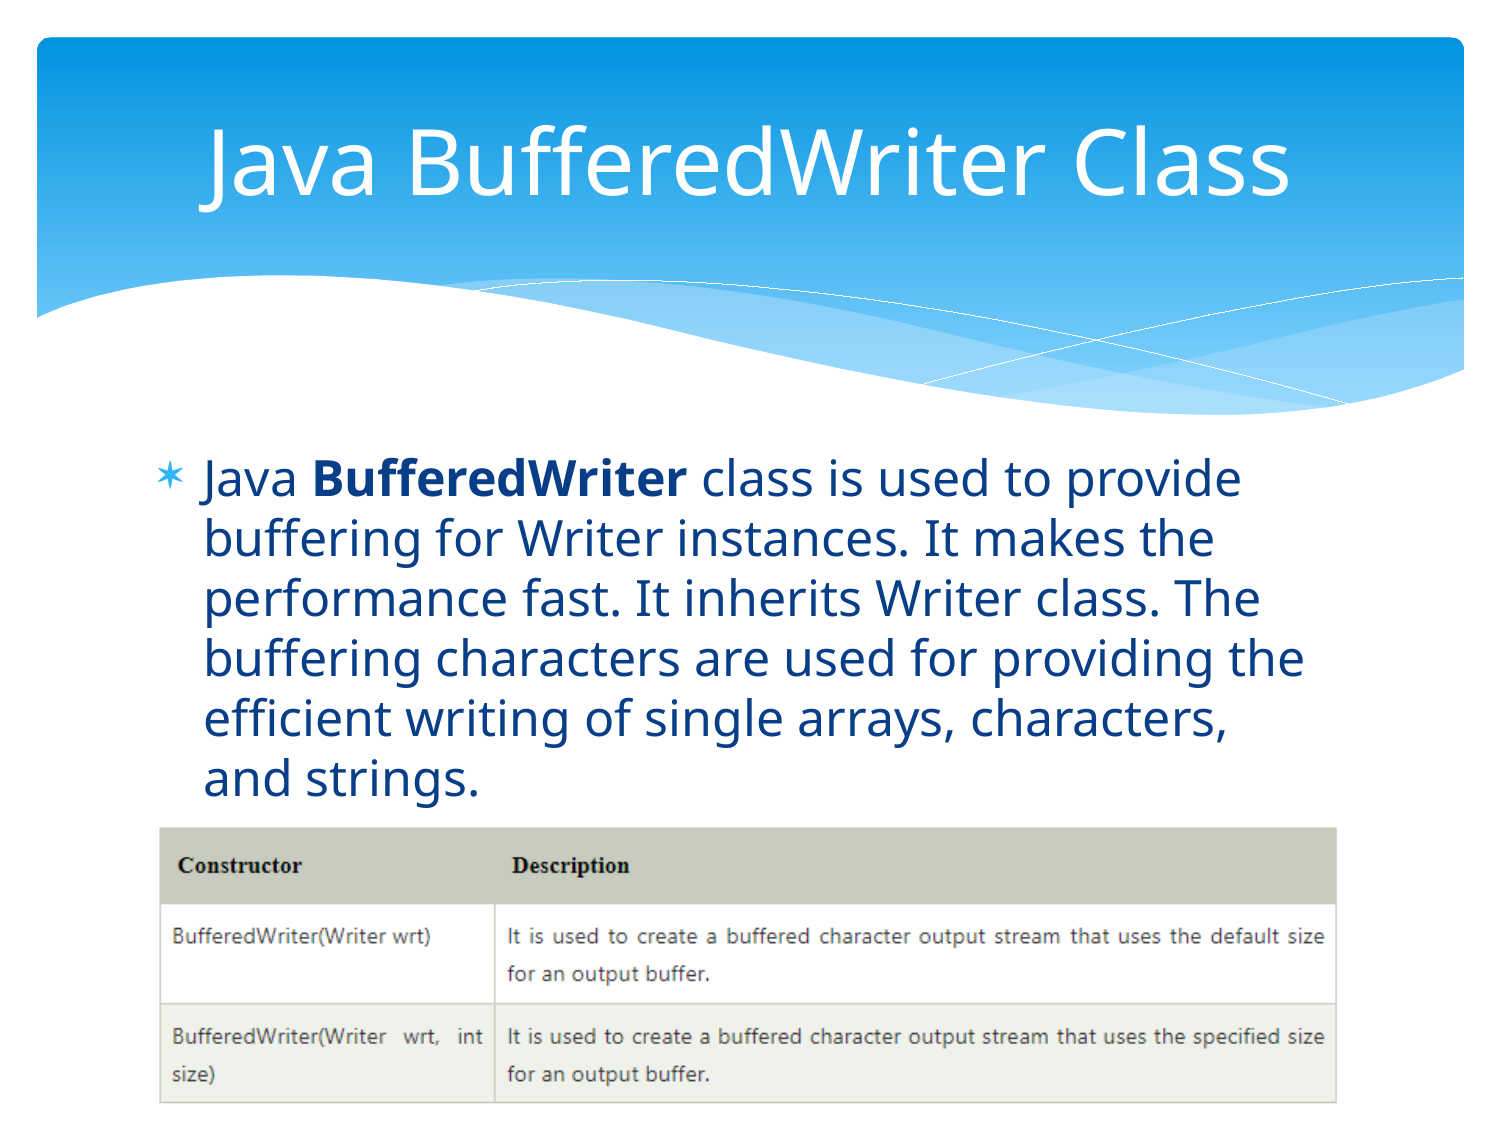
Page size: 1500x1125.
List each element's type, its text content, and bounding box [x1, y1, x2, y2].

list Java BufferedWriter class is used to provide buffering for Writer instances. It makes the performance fast. It inherits Writer class. The buffering characters are used for providing the efficient writing of single arrays, characters, and strings. Constructor [143, 438, 1359, 1005]
picture [155, 823, 1345, 1113]
title Java BufferedWriter Class [75, 55, 1425, 261]
